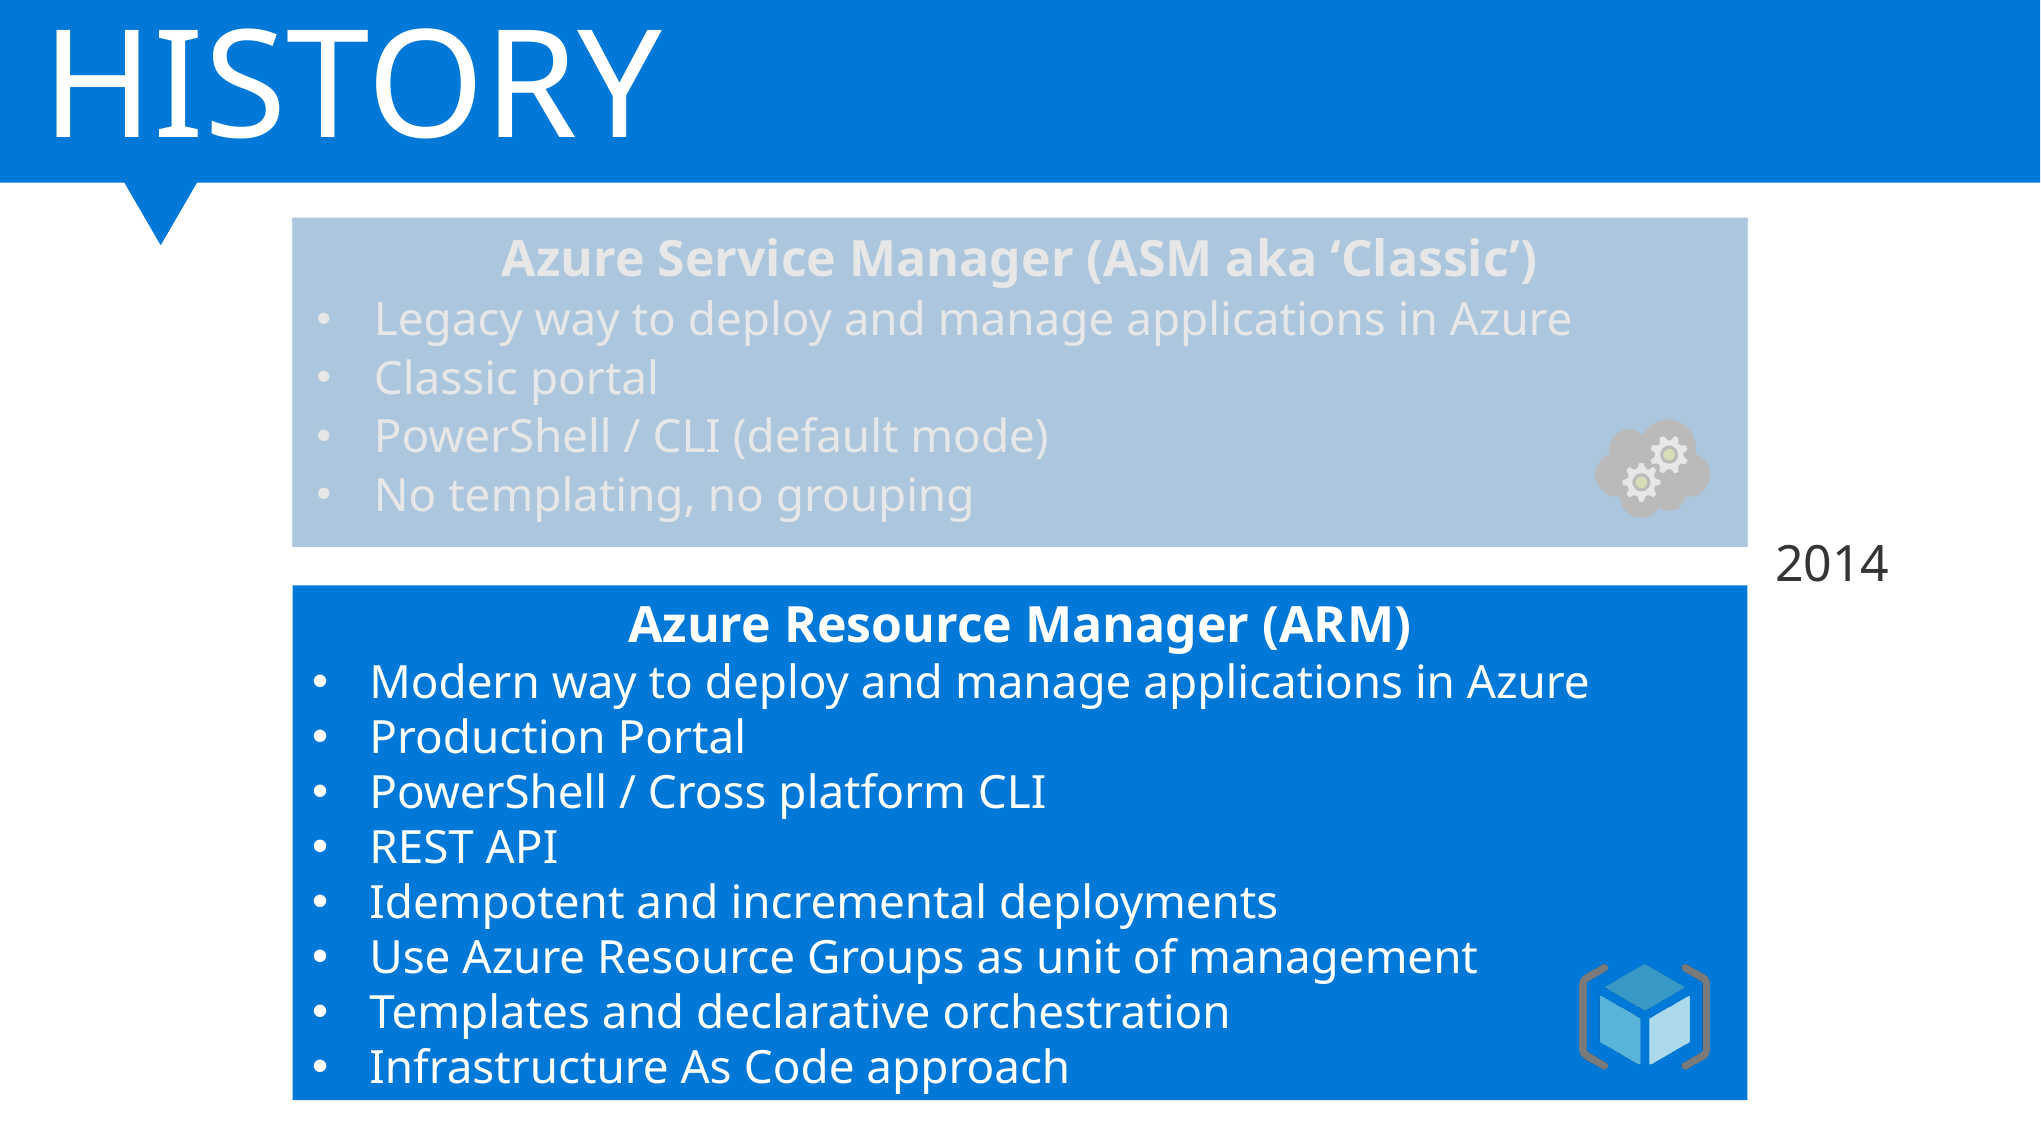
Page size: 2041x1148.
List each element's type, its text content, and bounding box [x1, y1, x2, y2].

text_box [198, 0, 2041, 184]
text_box [292, 217, 1748, 548]
picture [1594, 410, 1711, 526]
text_box HISTORY [27, 0, 938, 179]
text_box [0, 0, 123, 184]
text_box Azure Resource Manager (ARM) Modern way to deploy and manage applications in Azure Production Portal PowerShell / Cross platform CLI REST API Idempotent and incremental deployments Use Azure Resource Groups as unit of management Templates and declarative orchestration Infrastructure As Code approach [292, 585, 1748, 1101]
text_box 2014 [1745, 514, 1920, 617]
picture [1579, 951, 1710, 1082]
text_box [121, 178, 200, 247]
